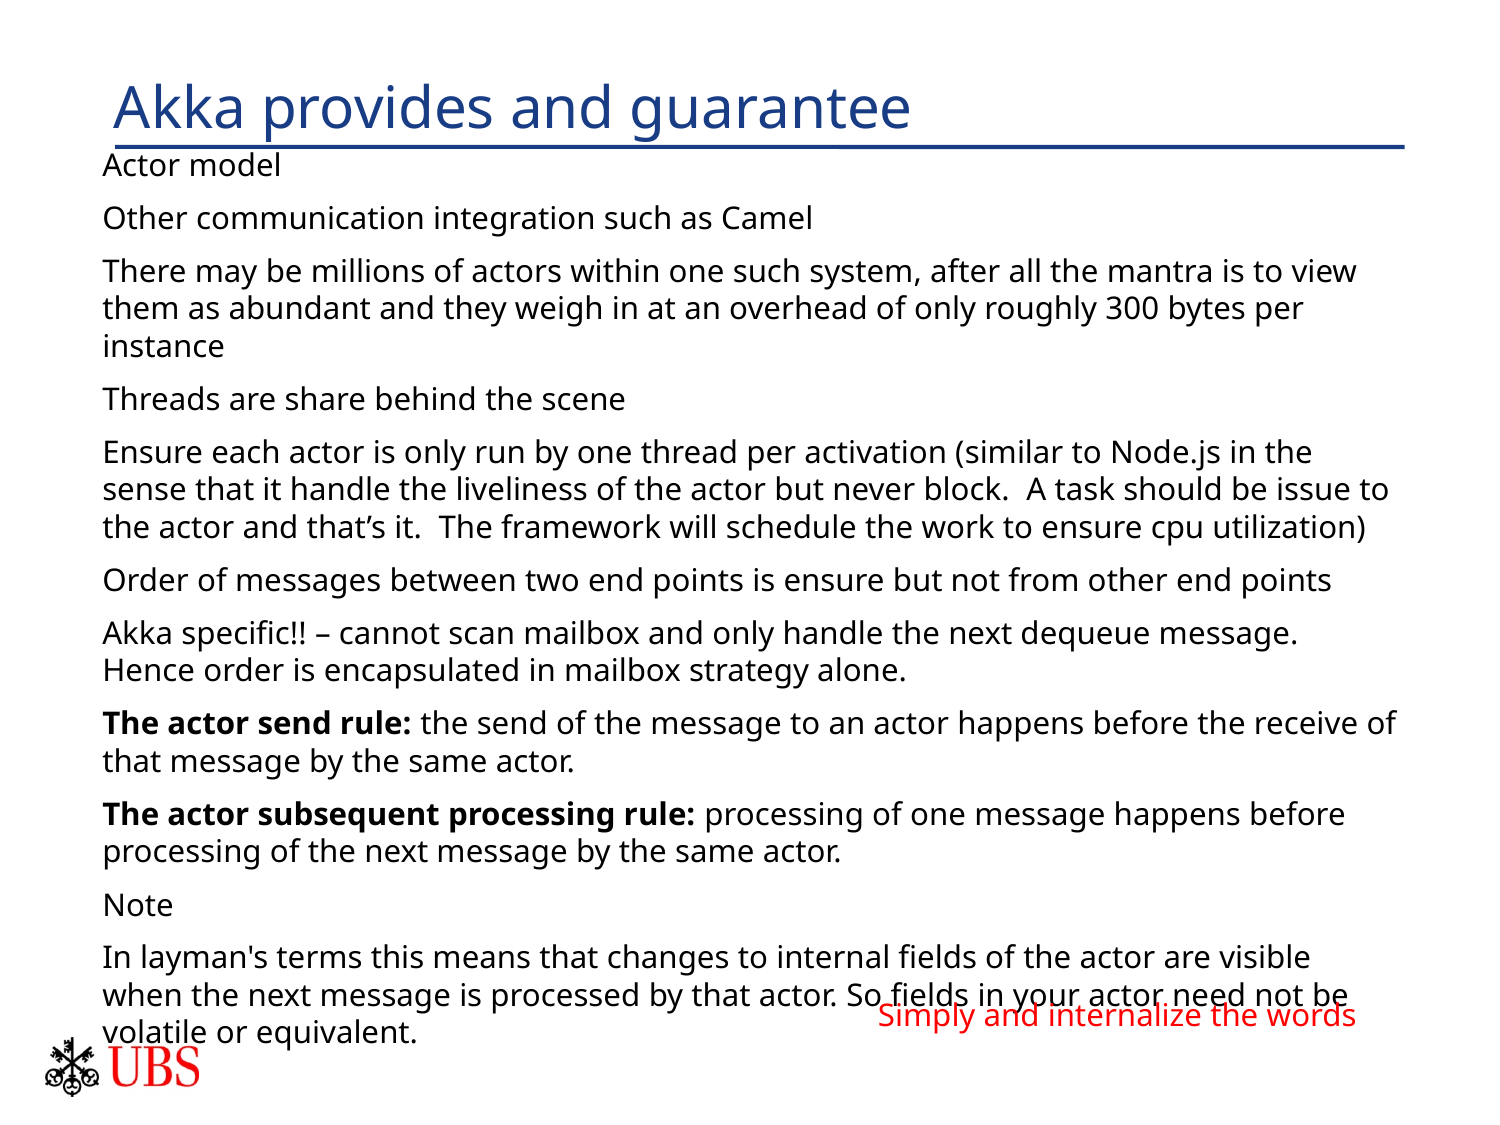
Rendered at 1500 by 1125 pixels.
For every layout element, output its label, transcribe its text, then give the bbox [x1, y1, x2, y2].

text_box Simply and internalize the words [863, 987, 1373, 1040]
picture [45, 1037, 87, 1097]
text_box Actor model Other communication integration such as Camel There may be millions of actors within one such system, after all the mantra is to view them as abundant and they weigh in at an overhead of only roughly 300 bytes per instance Threads are share behind the scene Ensure each actor is only run by one thread per activation (similar to Node.js in the sense that it handle the liveliness of the actor but never block. A task should be issue to the actor and that’s it. The framework will schedule the work to ensure cpu utilization) Order of messages between two end points is ensure but not from other end points Akka specific!! – cannot scan mailbox and only handle the next dequeue message. Hence order is encapsulated in mailbox strategy alone. The actor send rule: the send of the message to an actor happens before the receive of that message by the same actor. The actor subsequent processing rule: processing of one message happens before processing of the next message by the same actor. Note In layman's terms this means that changes to internal fields of the actor are visible when the next message is processed by that actor. So fields in your actor need not be volatile or equivalent. [87, 137, 1413, 1125]
title Akka provides and guarantee [113, 0, 1405, 137]
